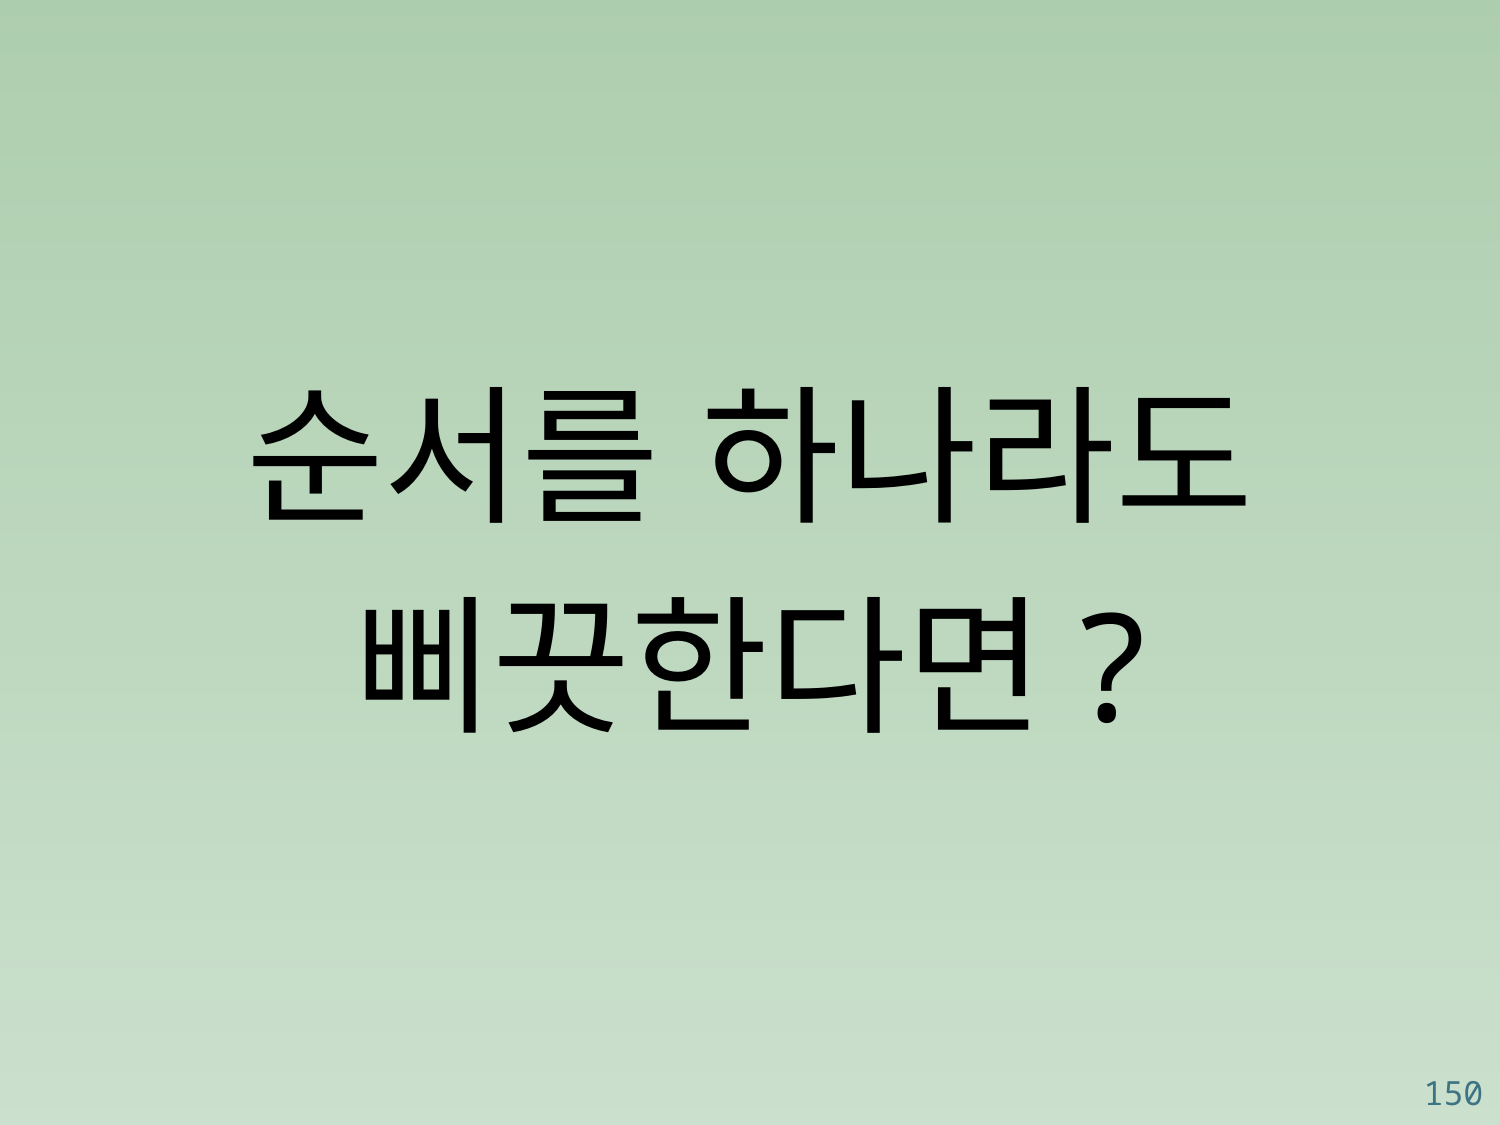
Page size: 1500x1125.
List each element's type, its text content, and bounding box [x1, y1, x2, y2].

subtitle 순서를 하나라도 삐끗한다면? [70, 152, 1430, 961]
slide_number 150 [1148, 1065, 1499, 1125]
